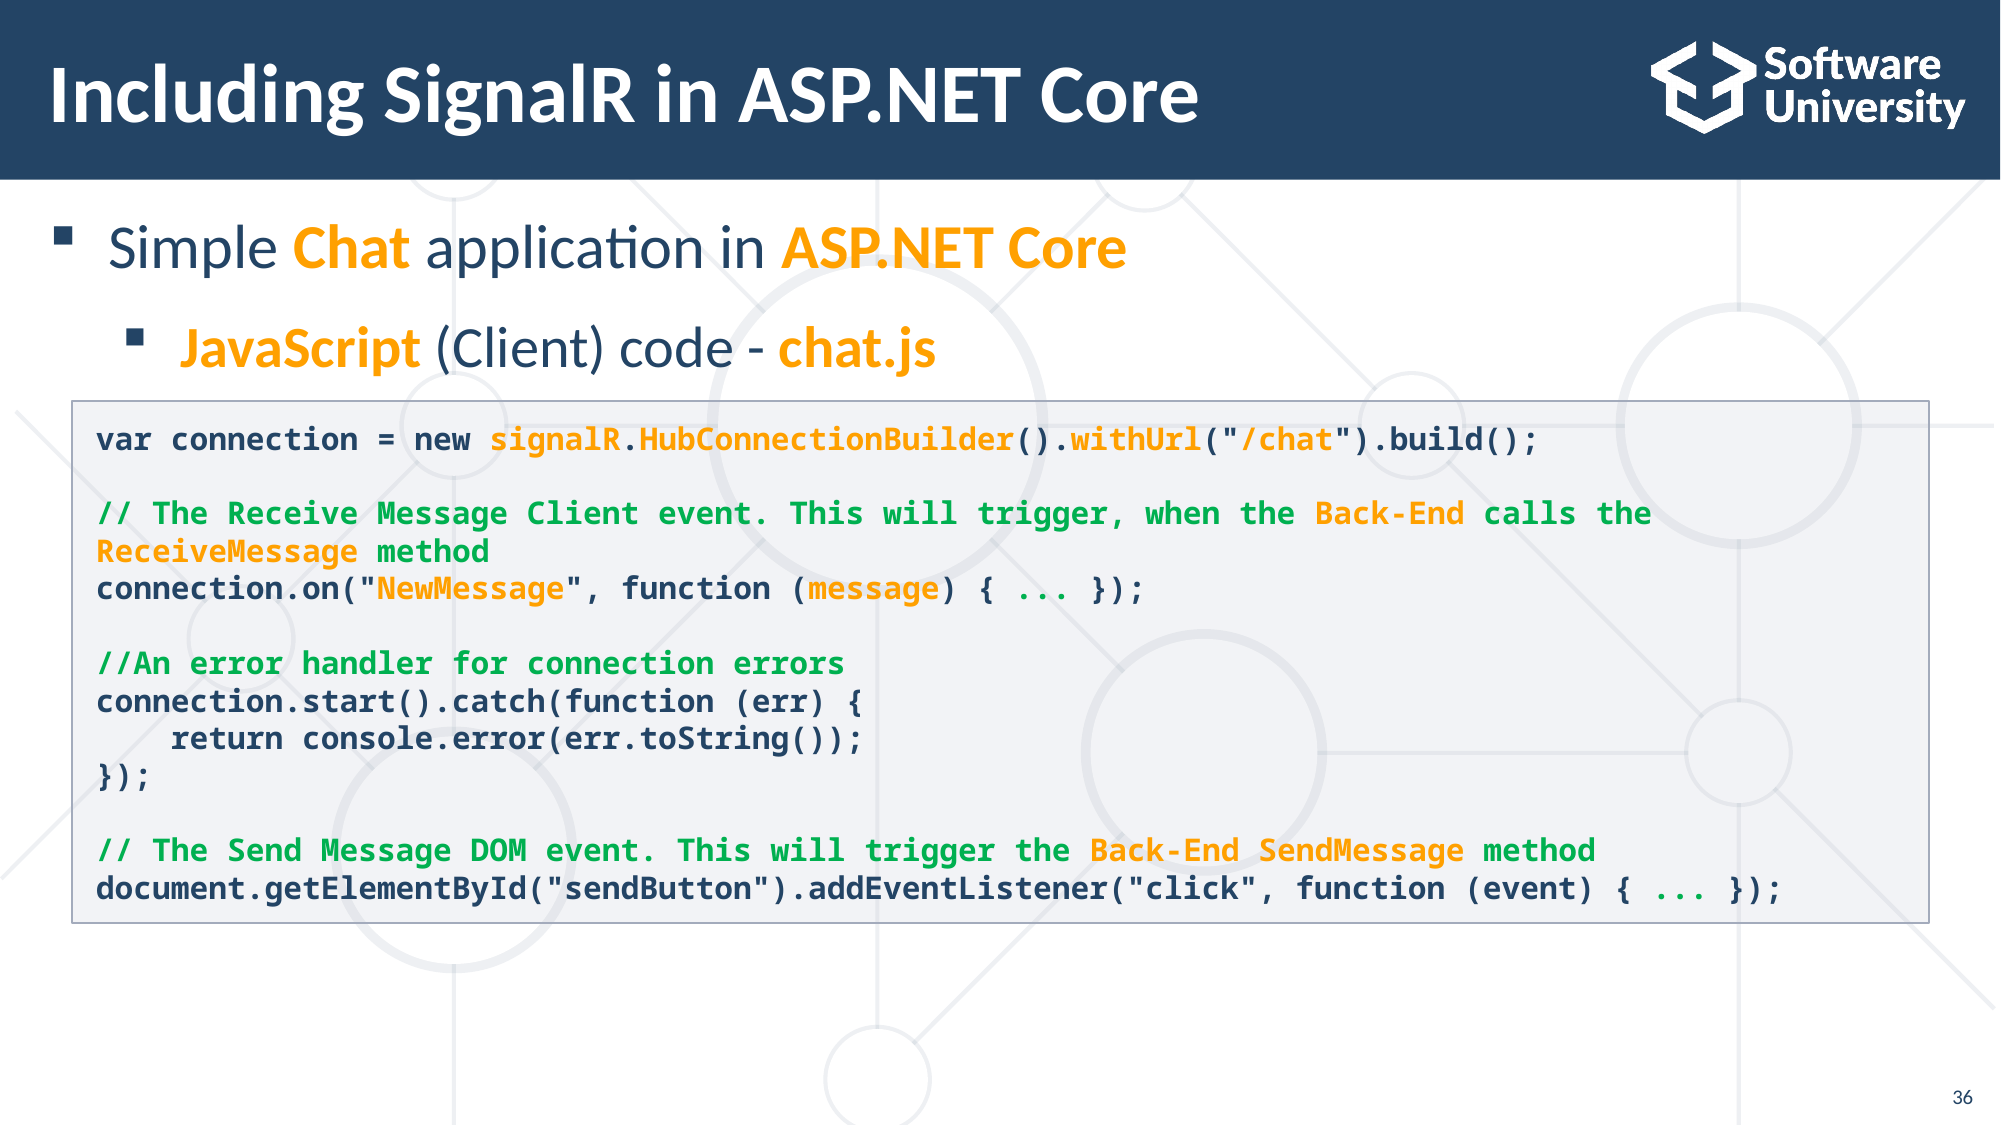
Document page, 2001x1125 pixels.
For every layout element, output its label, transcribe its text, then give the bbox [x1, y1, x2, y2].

picture [1651, 41, 1966, 134]
slide_number 36 [1927, 1067, 1989, 1117]
title Including SignalR in ASP.NET Core [31, 16, 1591, 162]
text_box var connection = new signalR.HubConnectionBuilder().withUrl("/chat").build(); // The Receive Message Client event. This will trigger, when the Back-End calls the ReceiveMessage method connection.on("NewMessage", function (message) { ... }); //An error handler for connection errors connection.start().catch(function (err) { return console.error(err.toString()); }); // The Send Message DOM event. This will trigger the Back-End SendMessage method document.getElementById("sendButton").addEventListener("click", function (event) { ... }); [72, 400, 1929, 924]
list Simple Chat application in ASP.NET Core JavaScript (Client) code - chat.js [31, 196, 1970, 482]
